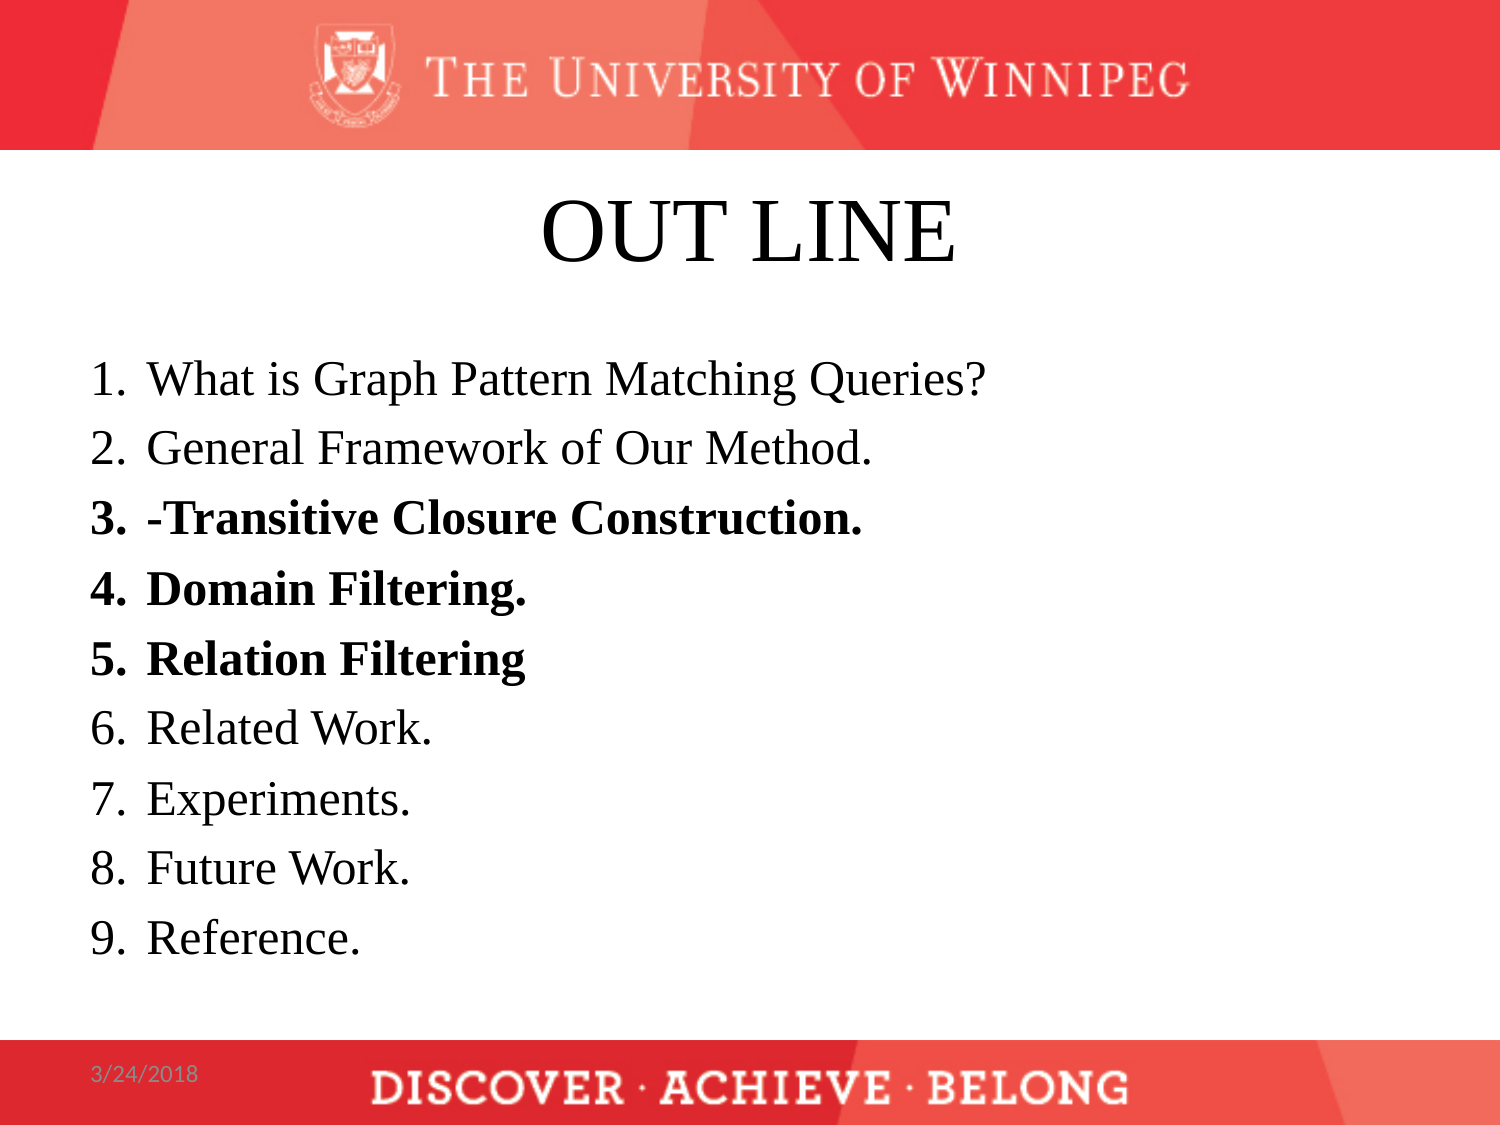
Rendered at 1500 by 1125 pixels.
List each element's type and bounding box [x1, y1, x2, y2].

text_box [0, 0, 1500, 1125]
